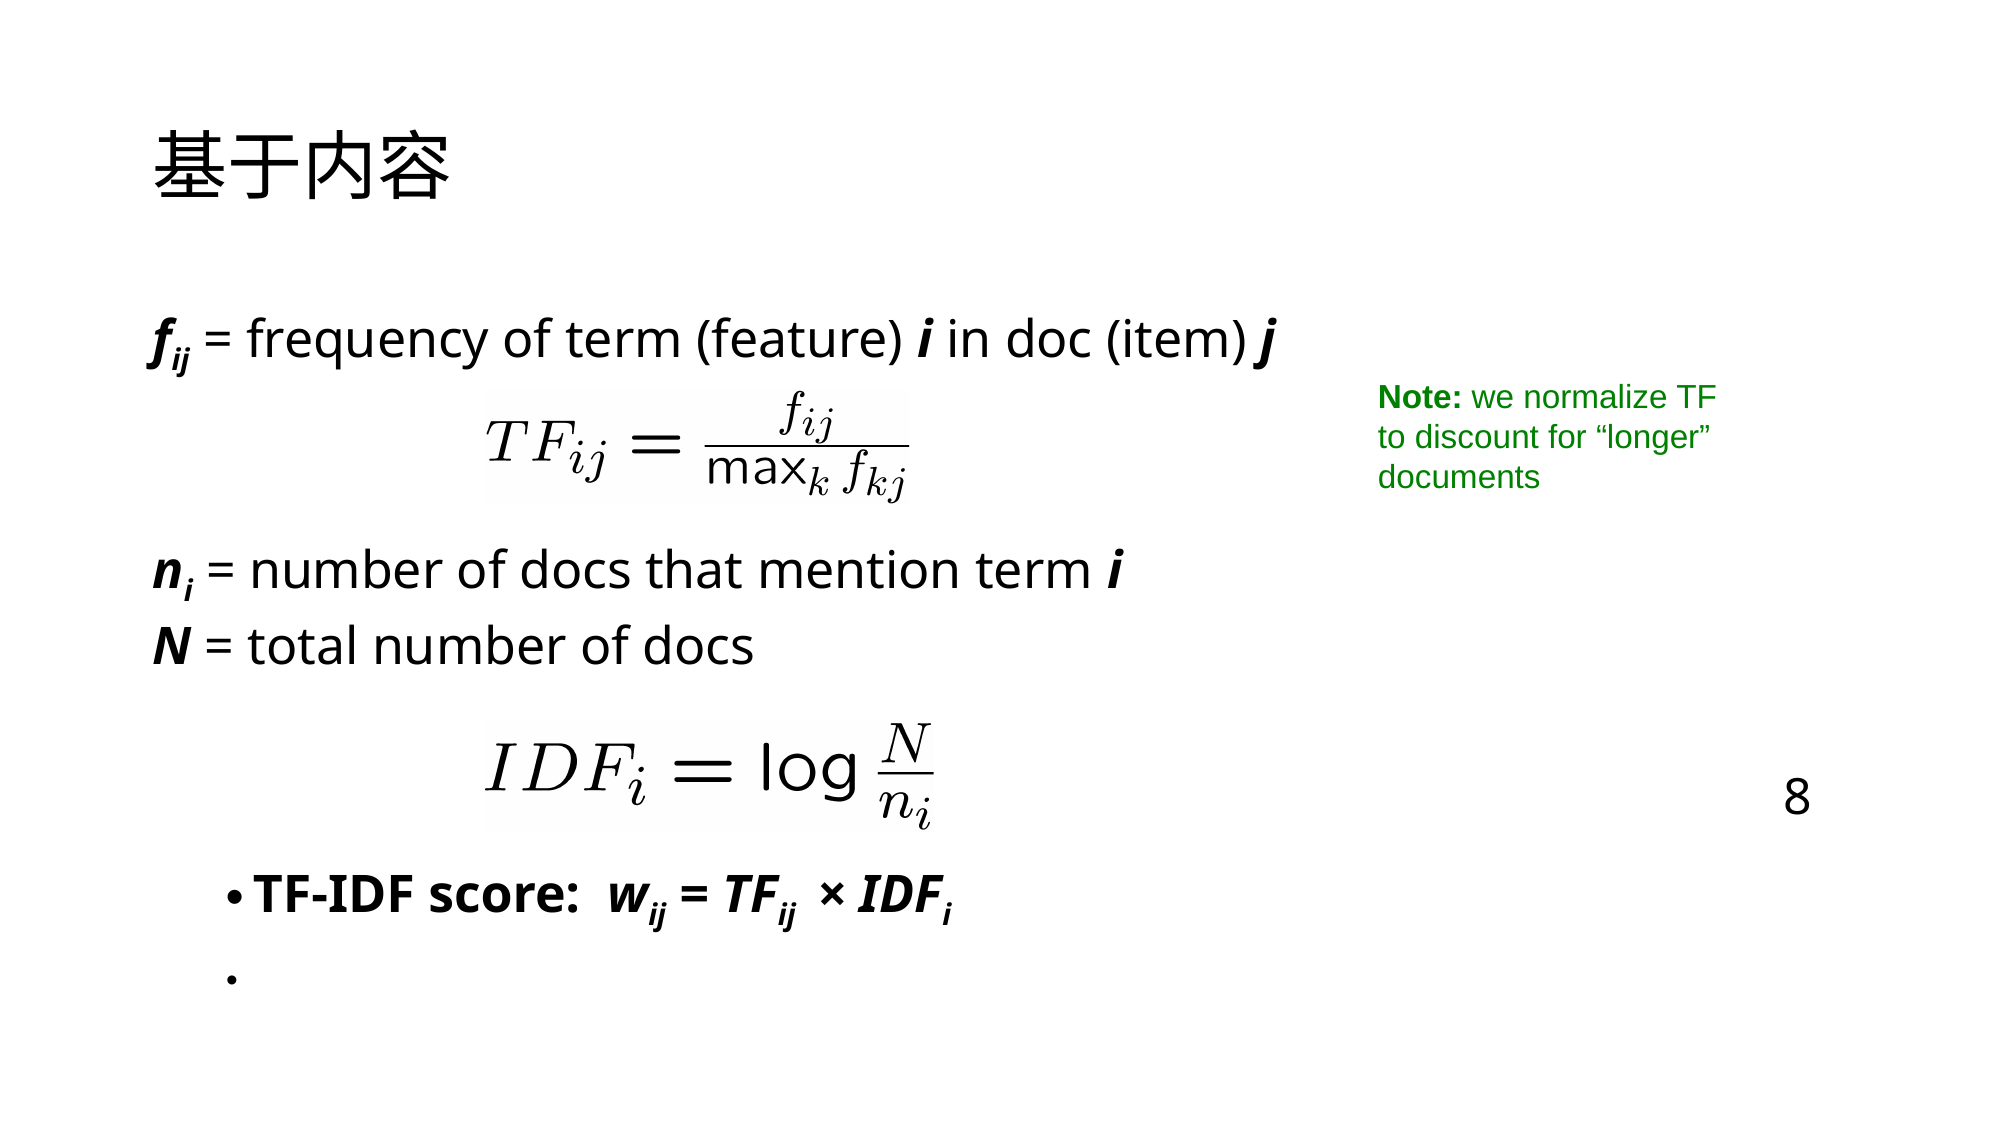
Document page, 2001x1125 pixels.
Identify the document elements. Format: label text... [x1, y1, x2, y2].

picture [484, 390, 910, 505]
list fij = frequency of term (feature) i in doc (item) j ni = number of docs that mention term i N = total number of docs TF-IDF score: wij = TFij × IDFi [137, 299, 1863, 1014]
text_box Note: we normalize TF to discount for “longer” documents [1363, 367, 1735, 503]
picture [484, 721, 934, 833]
text_box 基于内容 [137, 111, 1256, 217]
